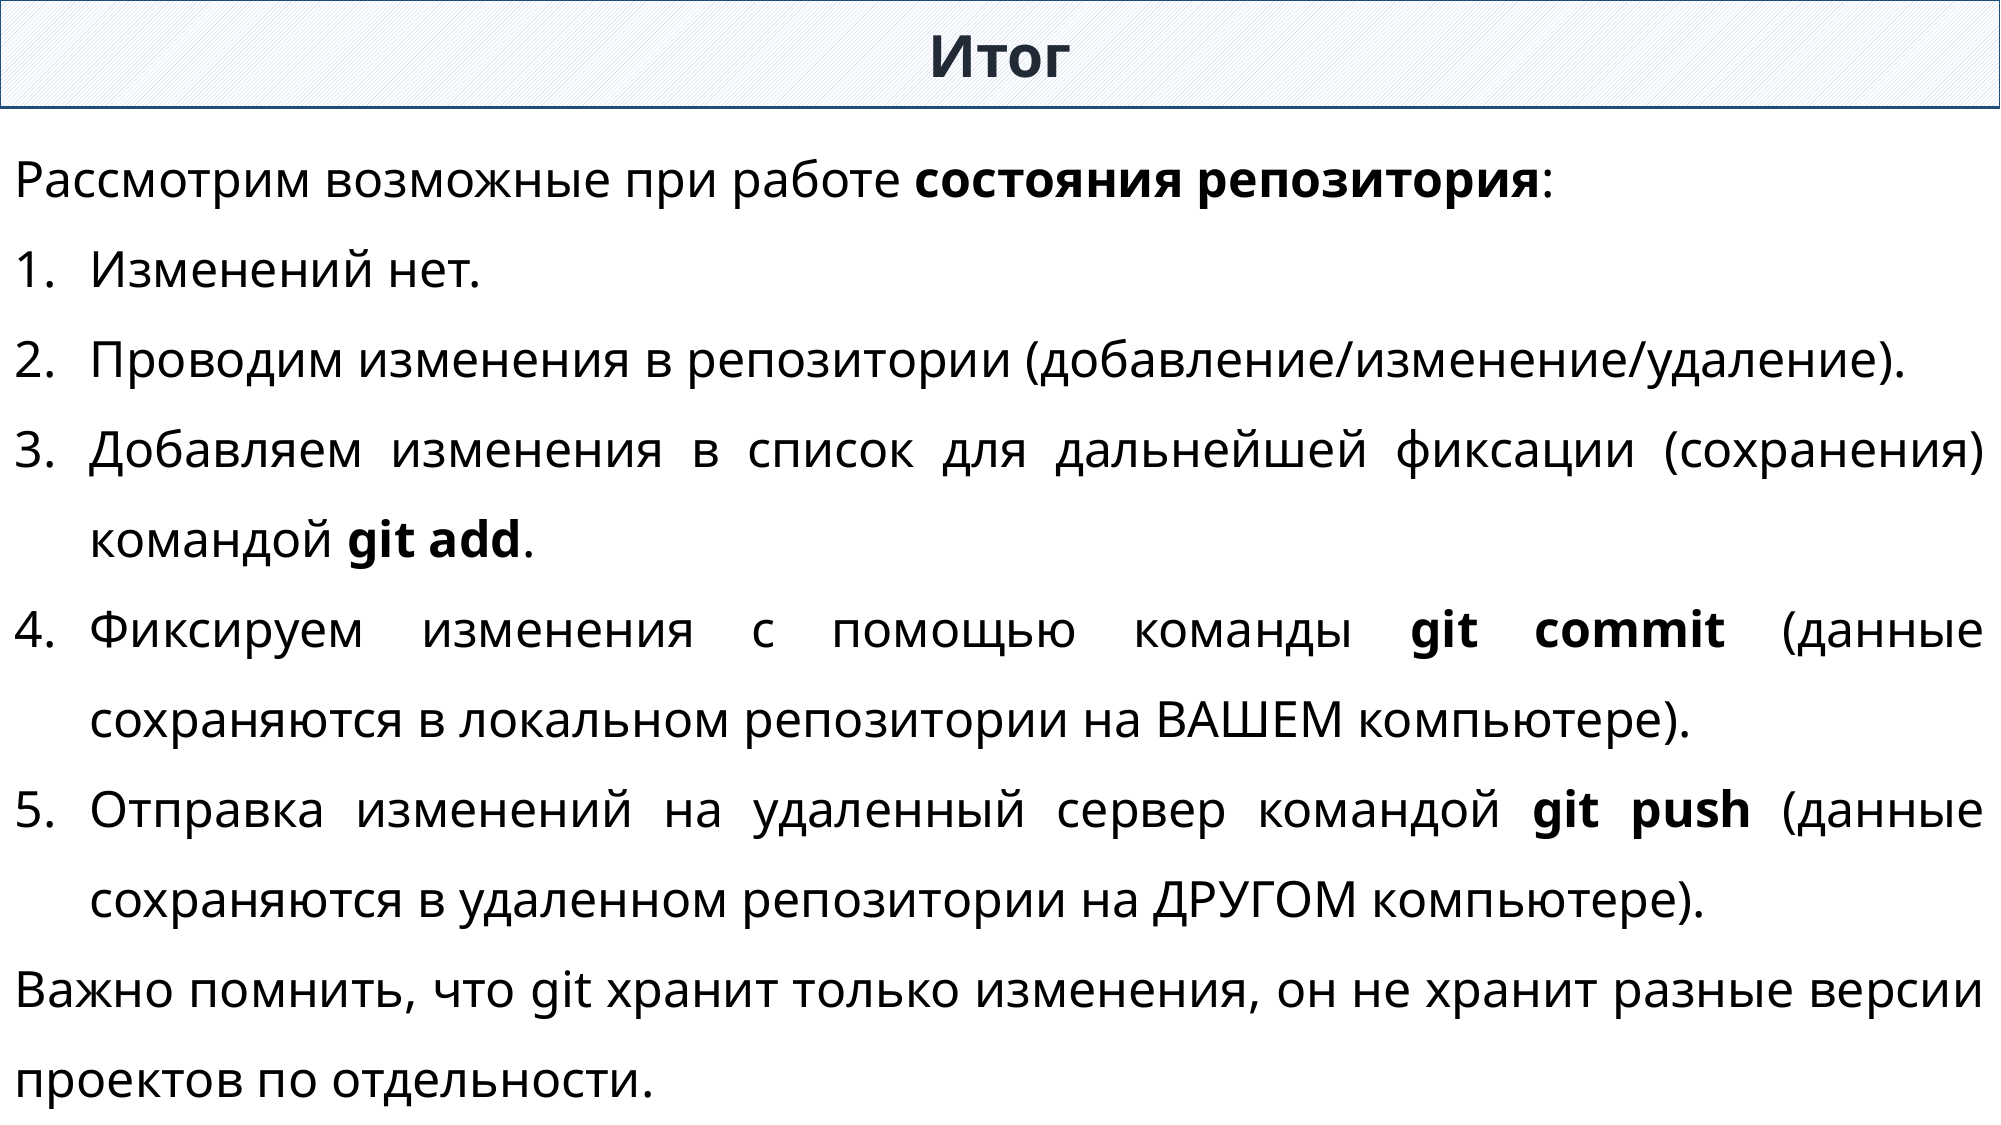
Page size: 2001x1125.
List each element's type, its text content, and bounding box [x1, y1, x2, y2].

text_box Итог [0, 0, 2000, 108]
text_box Рассмотрим возможные при работе состояния репозитория: Изменений нет. Проводим изменения в репозитории (добавление/изменение/удаление). Добавляем изменения в список для дальнейшей фиксации (сохранения) командой git add. Фиксируем изменения с помощью команды git commit (данные сохраняются в локальном репозитории на ВАШЕМ компьютере). Отправка изменений на удаленный сервер командой git push (данные сохраняются в удаленном репозитории на ДРУГОМ компьютере). Важно помнить, что git хранит только изменения, он не хранит разные версии проектов по отдельности. [0, 110, 2000, 1115]
